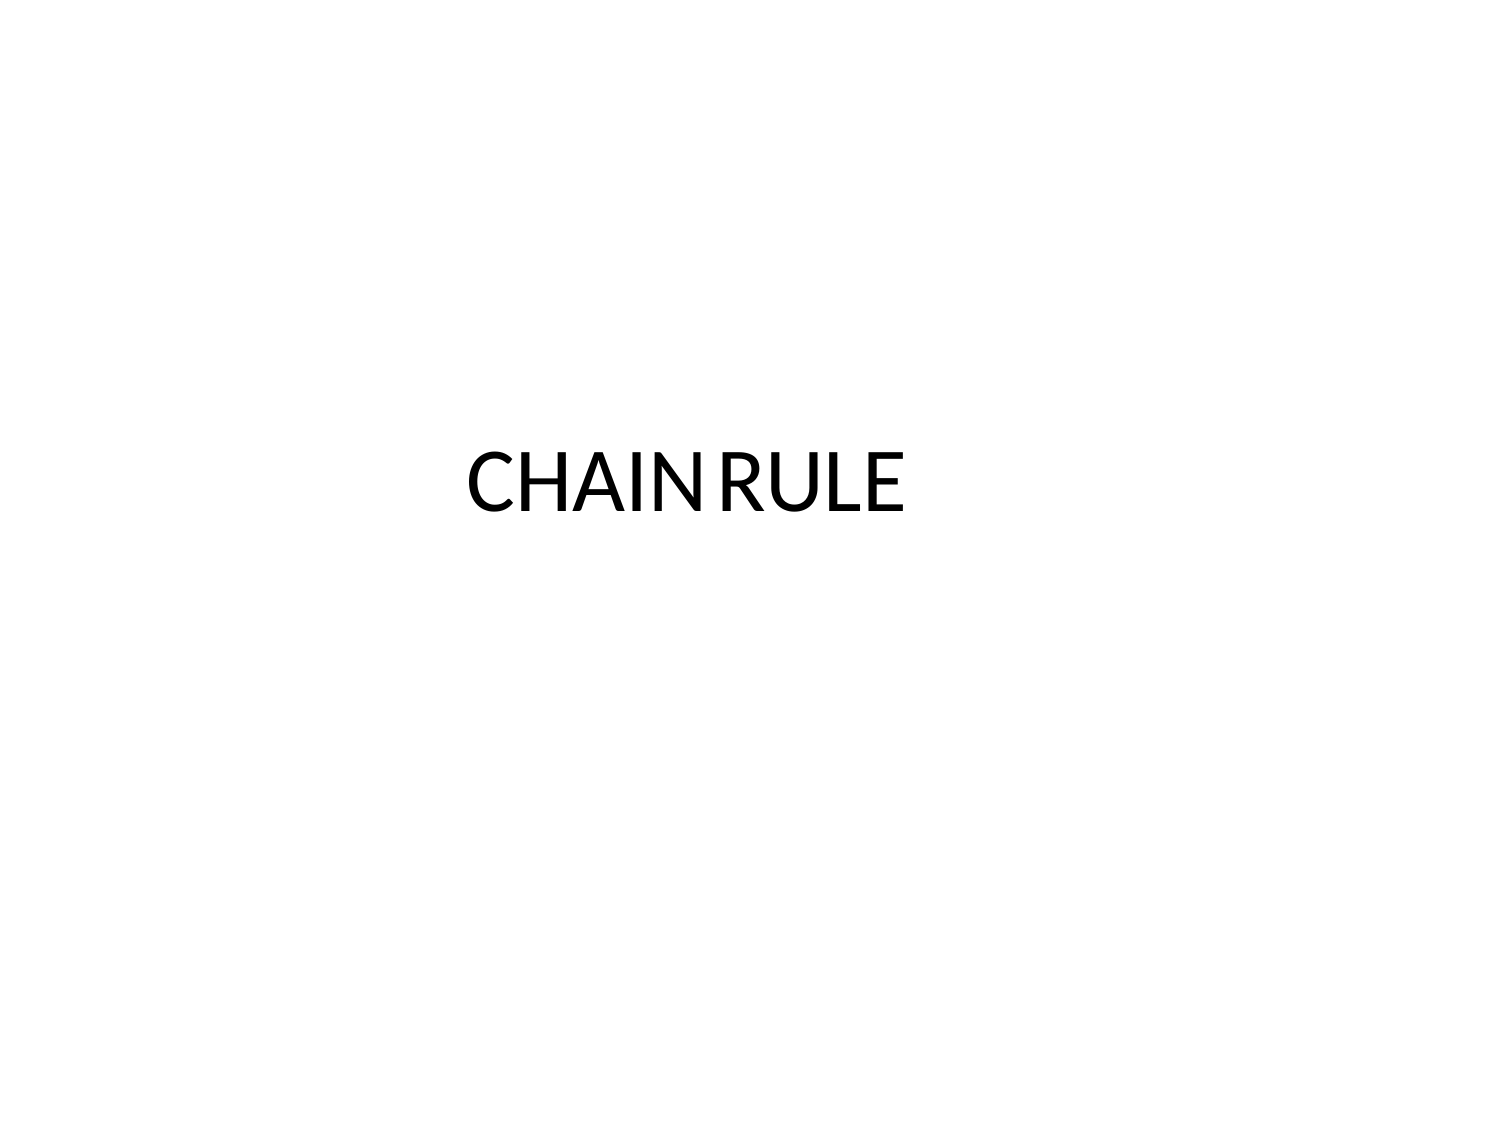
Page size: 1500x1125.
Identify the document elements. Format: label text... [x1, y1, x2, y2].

text_box CHAIN RULE [452, 412, 1128, 538]
